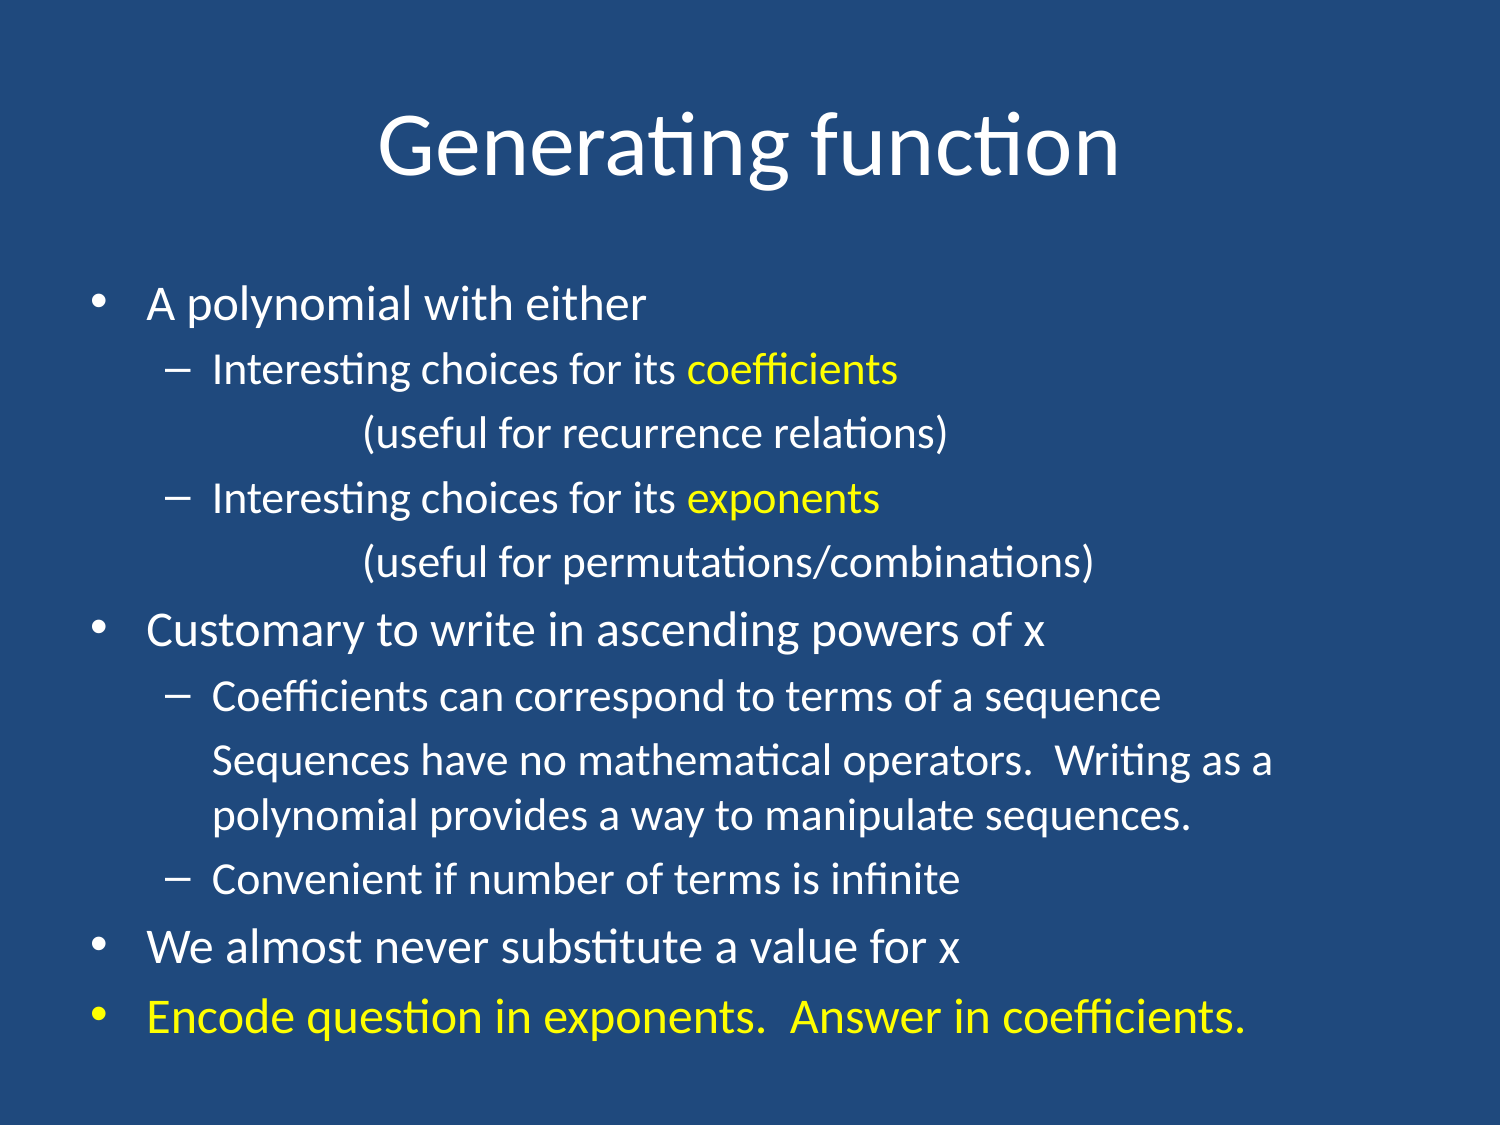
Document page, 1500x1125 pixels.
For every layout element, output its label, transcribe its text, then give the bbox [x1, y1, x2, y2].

title Generating function [75, 45, 1425, 233]
list A polynomial with either Interesting choices for its coefficients (useful for recurrence relations) Interesting choices for its exponents (useful for permutations/combinations) Customary to write in ascending powers of x Coefficients can correspond to terms of a sequence Sequences have no mathematical operators. Writing as a polynomial provides a way to manipulate sequences. Convenient if number of terms is infinite We almost never substitute a value for x Encode question in exponents. Answer in coefficients. [75, 262, 1425, 1125]
